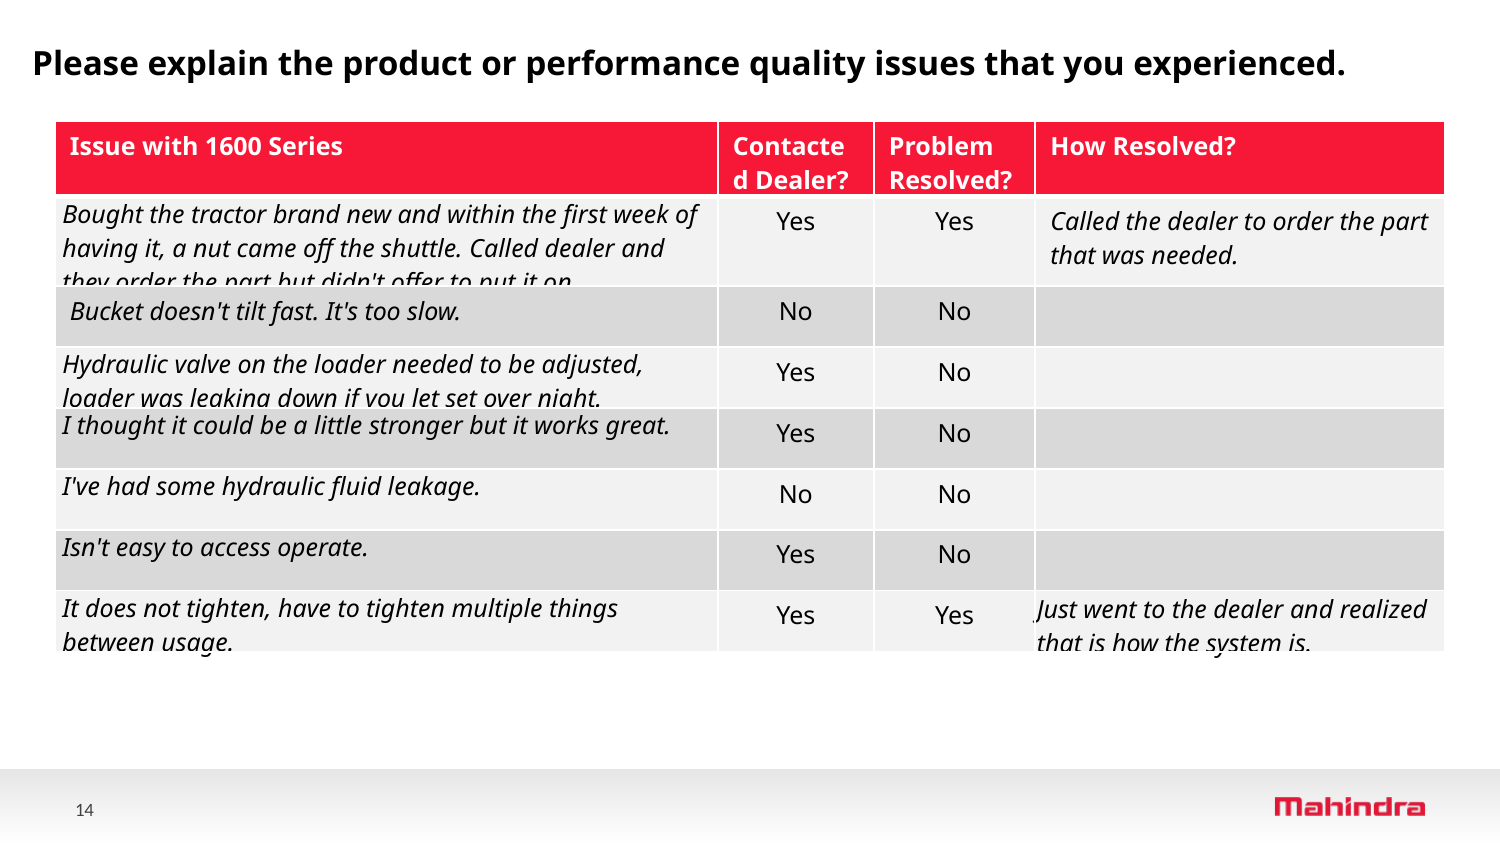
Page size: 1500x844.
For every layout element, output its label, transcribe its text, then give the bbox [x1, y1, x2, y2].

table_cell Yes [875, 199, 1034, 285]
table_cell Hydraulic valve on the loader needed to be adjusted, loader was leaking down if you let set over night. [56, 348, 717, 407]
table_cell No [875, 531, 1034, 590]
table_cell Yes [719, 348, 873, 407]
table_cell It does not tighten, have to tighten multiple things between usage. [56, 591, 717, 651]
table_cell [1036, 531, 1444, 590]
table_cell [1036, 348, 1444, 407]
table_cell Yes [719, 409, 873, 468]
table_cell Isn't easy to access operate. [56, 531, 717, 590]
table_header How Resolved? [1036, 122, 1444, 194]
table_cell No [719, 287, 873, 346]
table_cell Yes [719, 591, 873, 651]
table_header Issue with 1600 Series [56, 122, 717, 194]
table_header Contacted Dealer? [719, 122, 873, 194]
table_cell Bought the tractor brand new and within the first week of having it, a nut came off the shuttle. Called dealer and they order the part but didn't offer to put it on. [56, 199, 717, 285]
picture [0, 0, 1500, 844]
table_header Problem Resolved? [875, 122, 1034, 194]
table_cell No [875, 409, 1034, 468]
table_cell Yes [875, 591, 1034, 651]
table_cell I thought it could be a little stronger but it works great. [56, 409, 717, 468]
table_cell [1036, 470, 1444, 529]
table_cell Yes [719, 531, 873, 590]
table_cell [1036, 287, 1444, 346]
table_cell Called the dealer to order the part that was needed. [1036, 199, 1444, 285]
table_cell Bucket doesn't tilt fast. It's too slow. [56, 287, 717, 346]
table_cell [1036, 409, 1444, 468]
table_cell Just went to the dealer and realized that is how the system is. [1036, 591, 1444, 651]
table_cell No [875, 470, 1034, 529]
text_box Please explain the product or performance quality issues that you experienced. [17, 34, 1500, 90]
table_cell No [875, 348, 1034, 407]
text_box 14 [75, 789, 188, 828]
table_cell No [875, 287, 1034, 346]
table_cell No [719, 470, 873, 529]
table_cell I've had some hydraulic fluid leakage. [56, 470, 717, 529]
table_cell Yes [719, 199, 873, 285]
